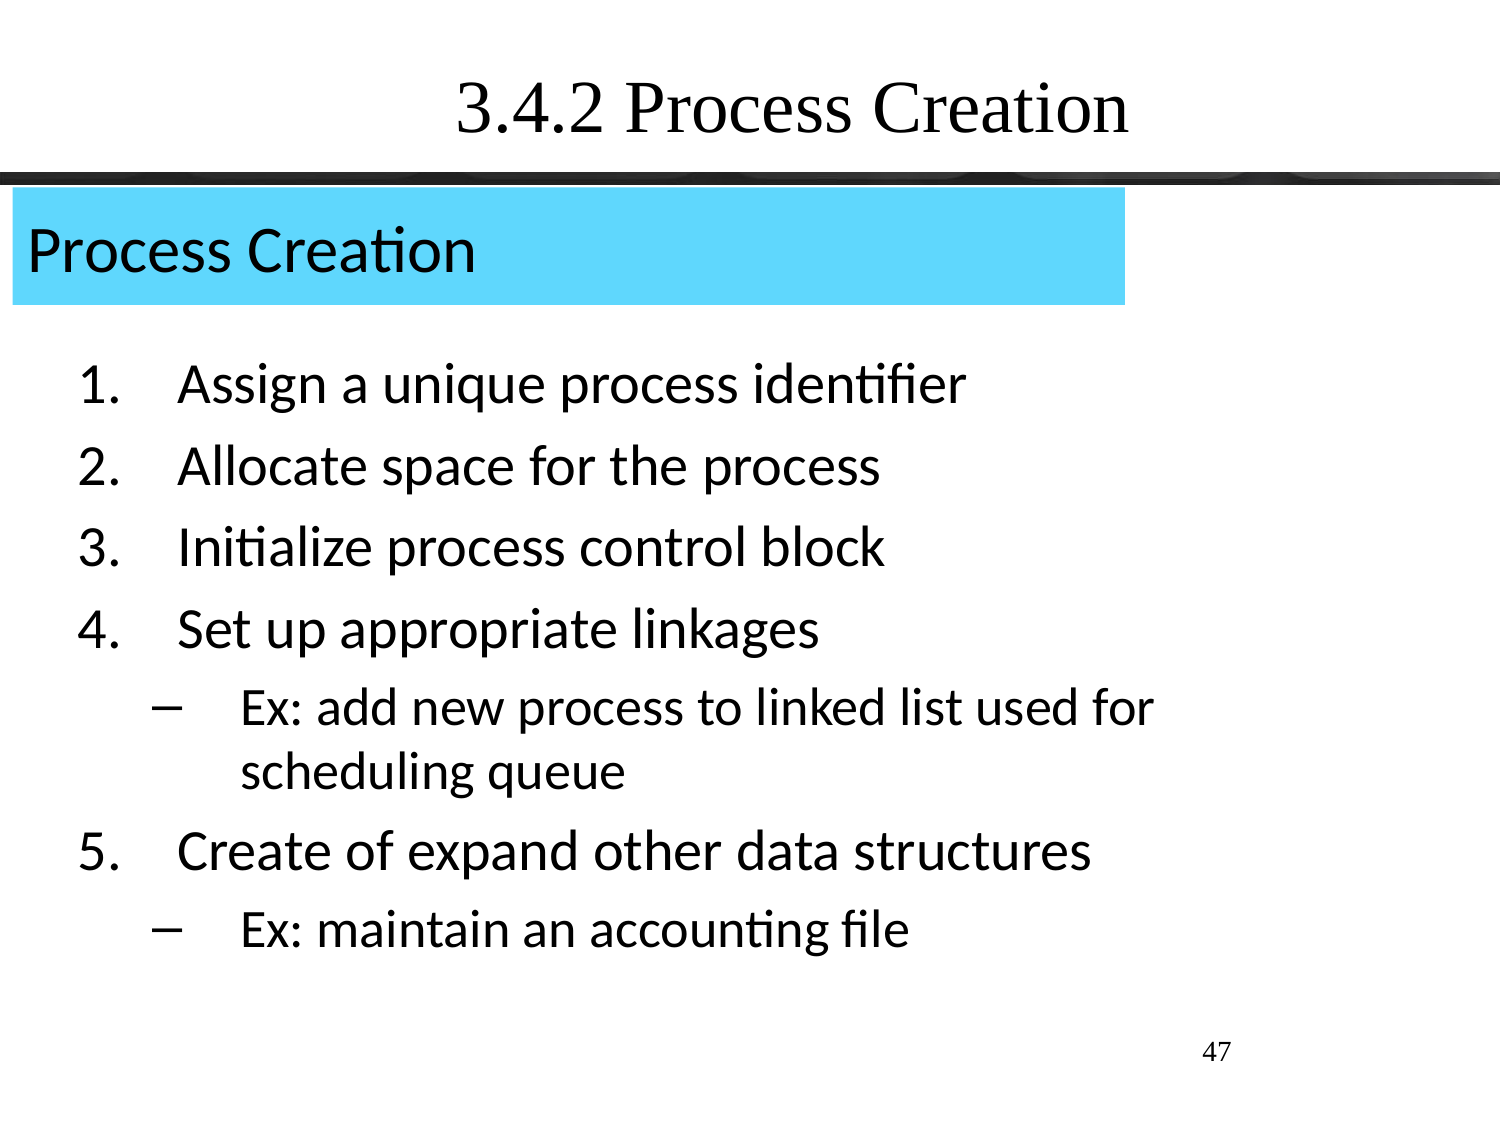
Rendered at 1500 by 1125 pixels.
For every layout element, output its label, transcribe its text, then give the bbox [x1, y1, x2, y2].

list Assign a unique process identifier Allocate space for the process Initialize process control block Set up appropriate linkages Ex: add new process to linked list used for scheduling queue Create of expand other data structures Ex: maintain an accounting file [62, 337, 1413, 1038]
slide_number 47 [1187, 1025, 1500, 1100]
title Process Creation [12, 187, 1125, 305]
text_box 3.4.2 Process Creation [441, 49, 1146, 155]
picture [0, 172, 1500, 185]
